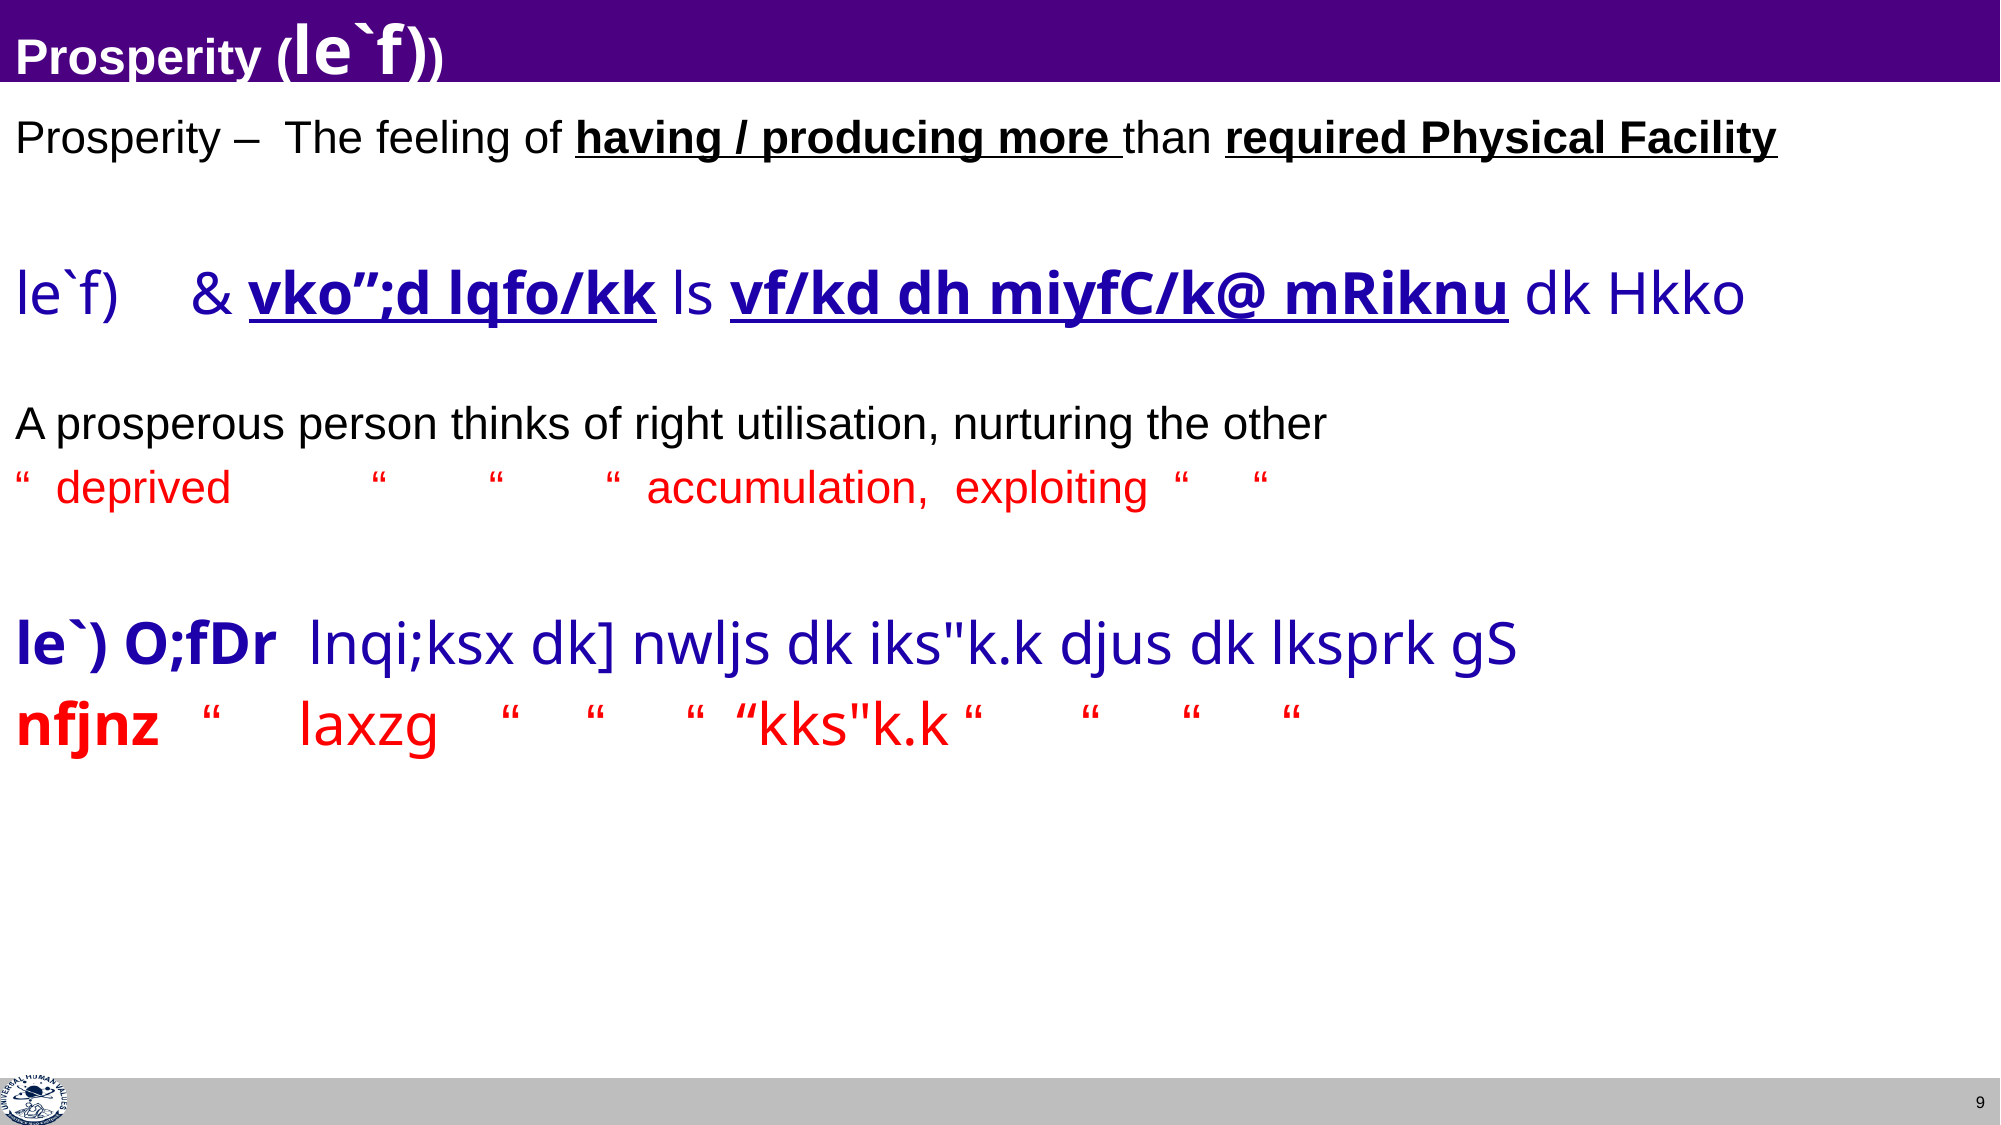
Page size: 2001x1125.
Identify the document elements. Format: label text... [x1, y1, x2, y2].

picture [0, 1075, 67, 1125]
list Prosperity – The feeling of having / producing more than required Physical Facility le`f) & vko”;d lqfo/kk ls vf/kd dh miyfC/k@ mRiknu dk Hkko A prosperous person thinks of right utilisation, nurturing the other “ deprived “ “ “ accumulation, exploiting “ “ le`) O;fDr lnqi;ksx dk] nwljs dk iks"k.k djus dk lksprk gS nfjnz “ laxzg “ “ “ “kks"k.k “ “ “ “ [0, 99, 2000, 1075]
title Prosperity (le`f)) [0, 0, 2000, 63]
